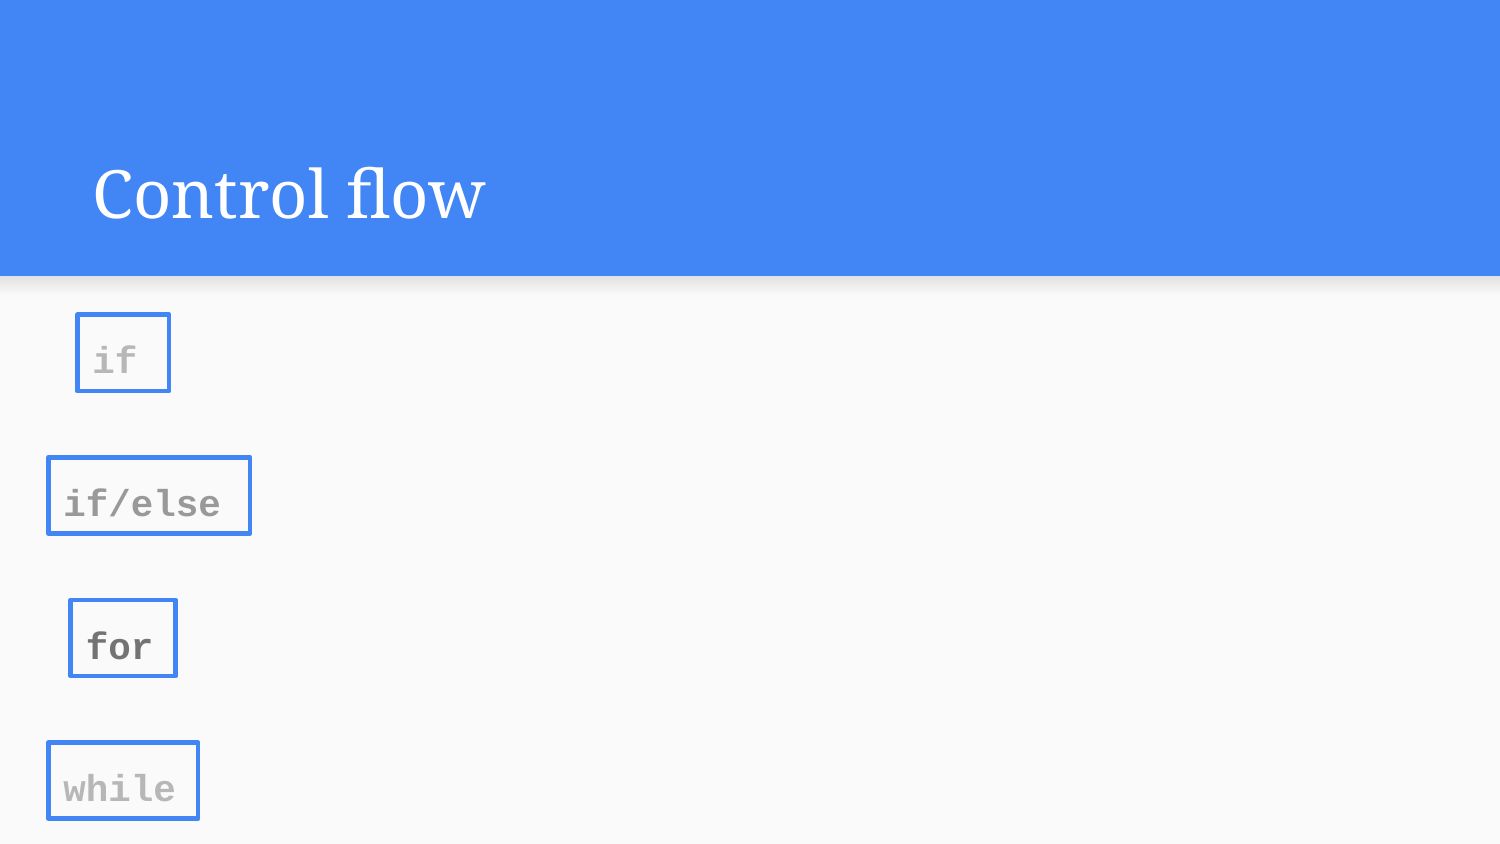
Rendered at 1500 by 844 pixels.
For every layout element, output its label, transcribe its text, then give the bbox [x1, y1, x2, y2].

list if [77, 314, 170, 392]
title Control flow [77, 121, 1427, 248]
list if/else [48, 457, 250, 534]
list while [48, 742, 199, 819]
list for [70, 599, 176, 677]
